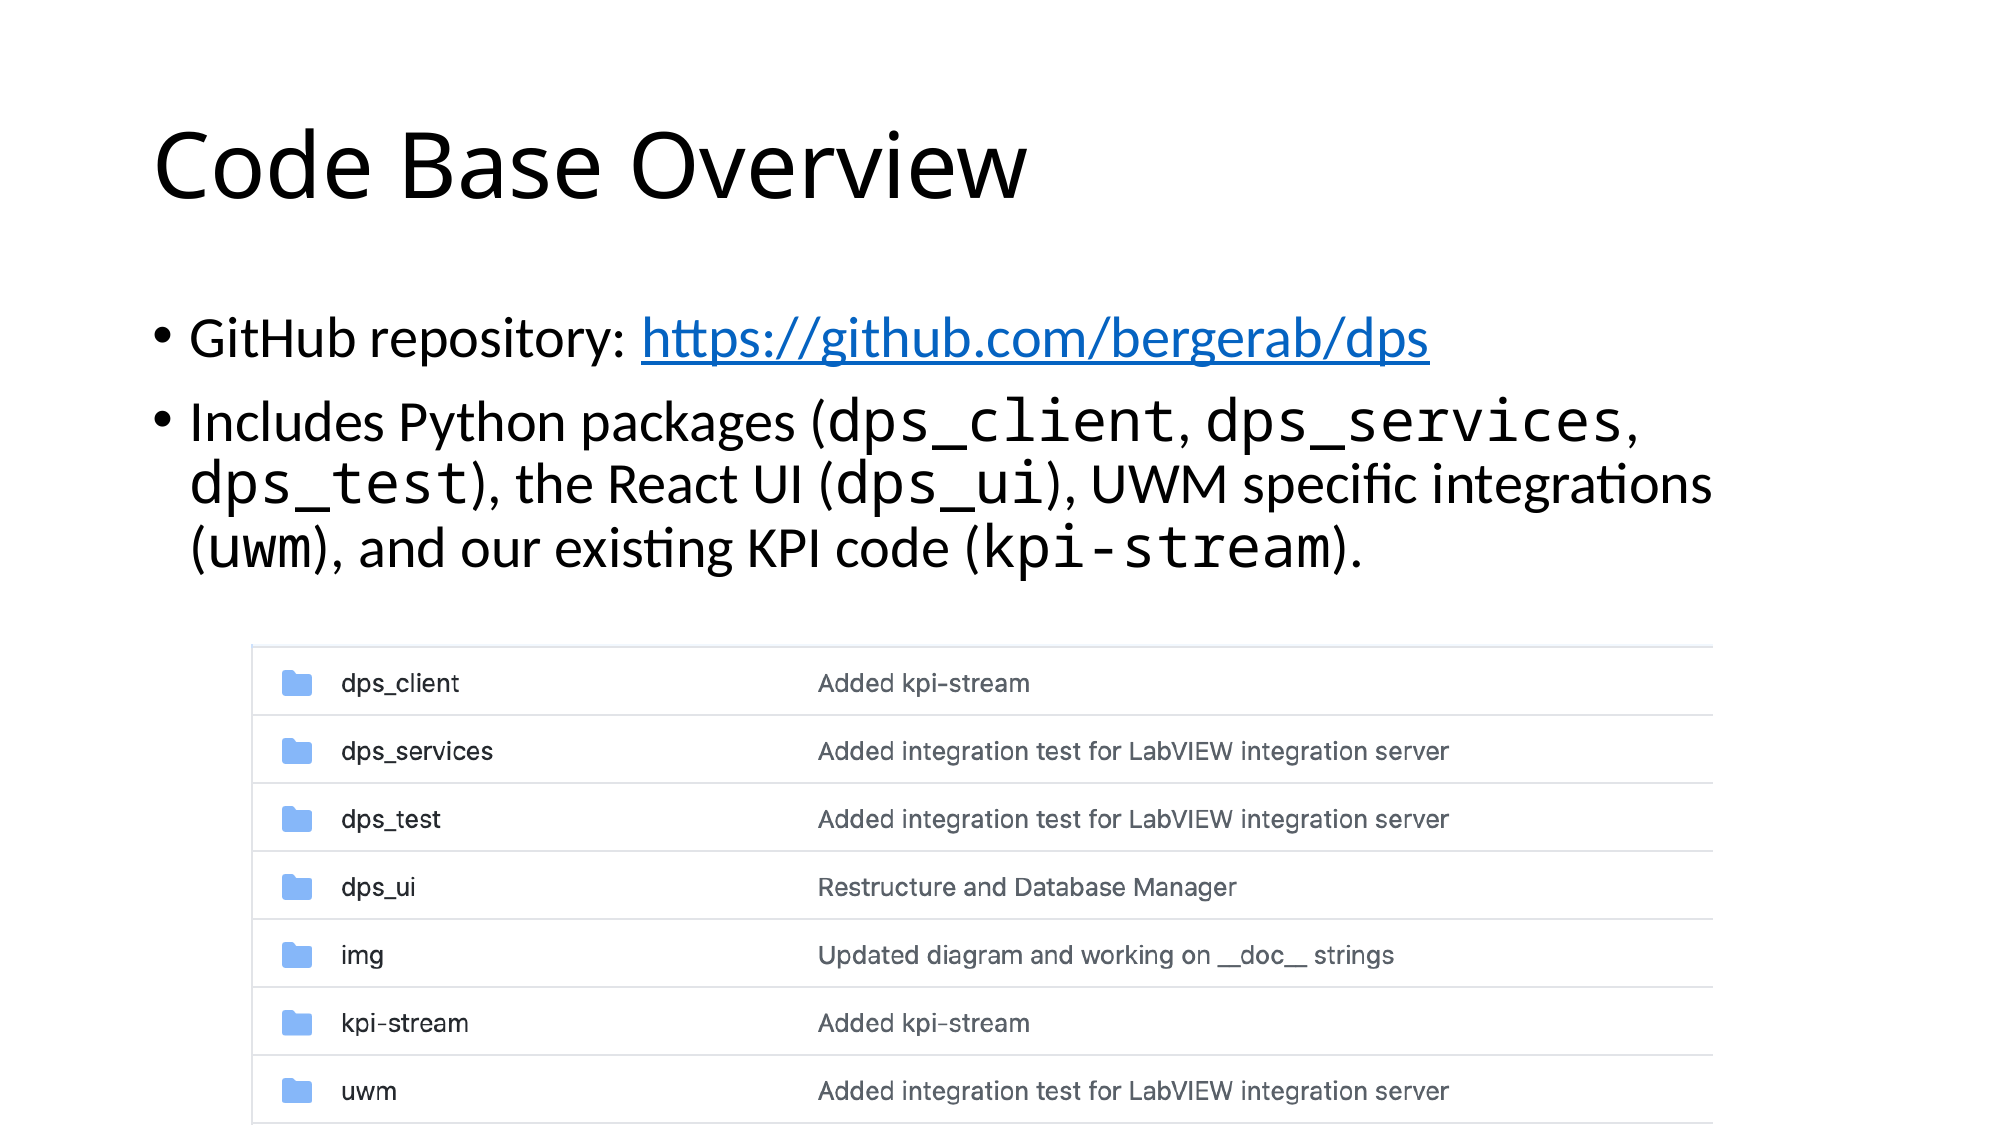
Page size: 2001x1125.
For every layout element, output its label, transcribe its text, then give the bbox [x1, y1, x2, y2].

picture [247, 644, 1713, 1125]
title Code Base Overview [137, 59, 1863, 278]
list GitHub repository: https://github.com/bergerab/dps Includes Python packages (dps_client, dps_services, dps_test), the React UI (dps_ui), UWM specific integrations (uwm), and our existing KPI code (kpi-stream). [137, 299, 1863, 1014]
